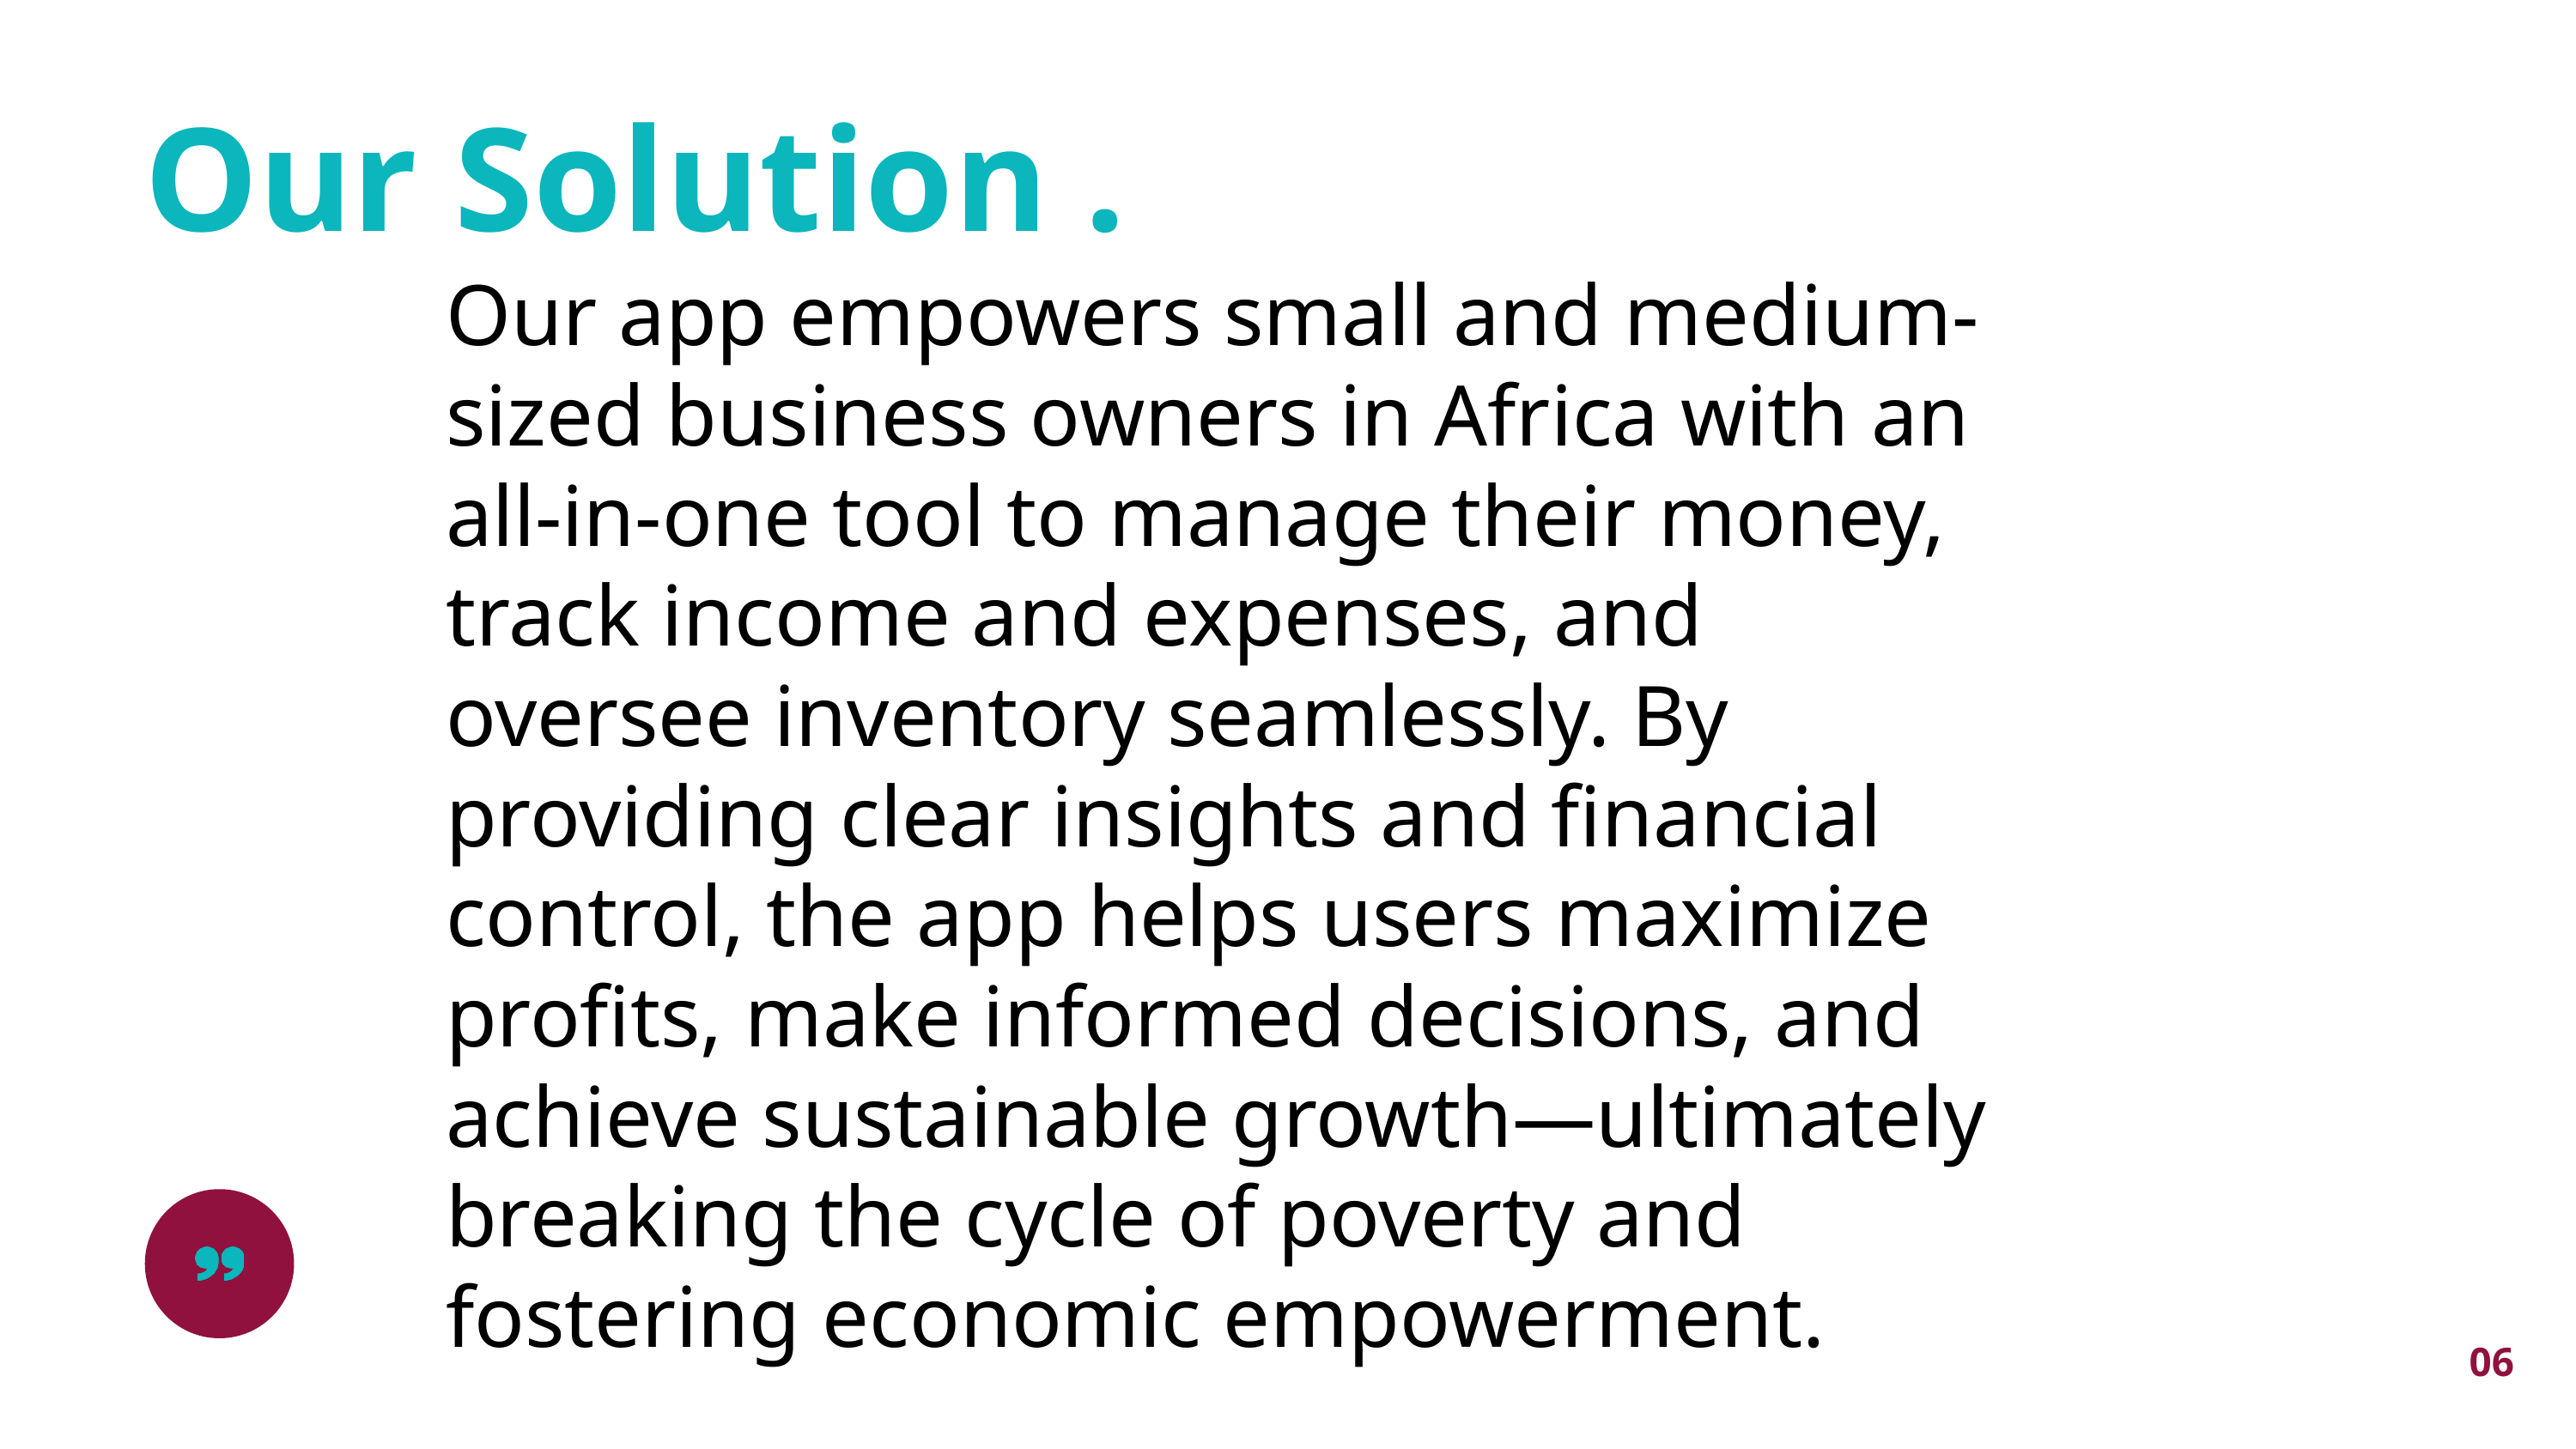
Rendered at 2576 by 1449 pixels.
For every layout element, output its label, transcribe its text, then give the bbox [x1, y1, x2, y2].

text_box 06 [2401, 1335, 2514, 1385]
text_box Our app empowers small and medium-sized business owners in Africa with an all-in-one tool to manage their money, track income and expenses, and oversee inventory seamlessly. By providing clear insights and financial control, the app helps users maximize profits, make informed decisions, and achieve sustainable growth—ultimately breaking the cycle of poverty and fostering economic empowerment. [446, 262, 2019, 1364]
text_box Our Solution . [144, 88, 1493, 260]
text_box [144, 1188, 295, 1339]
